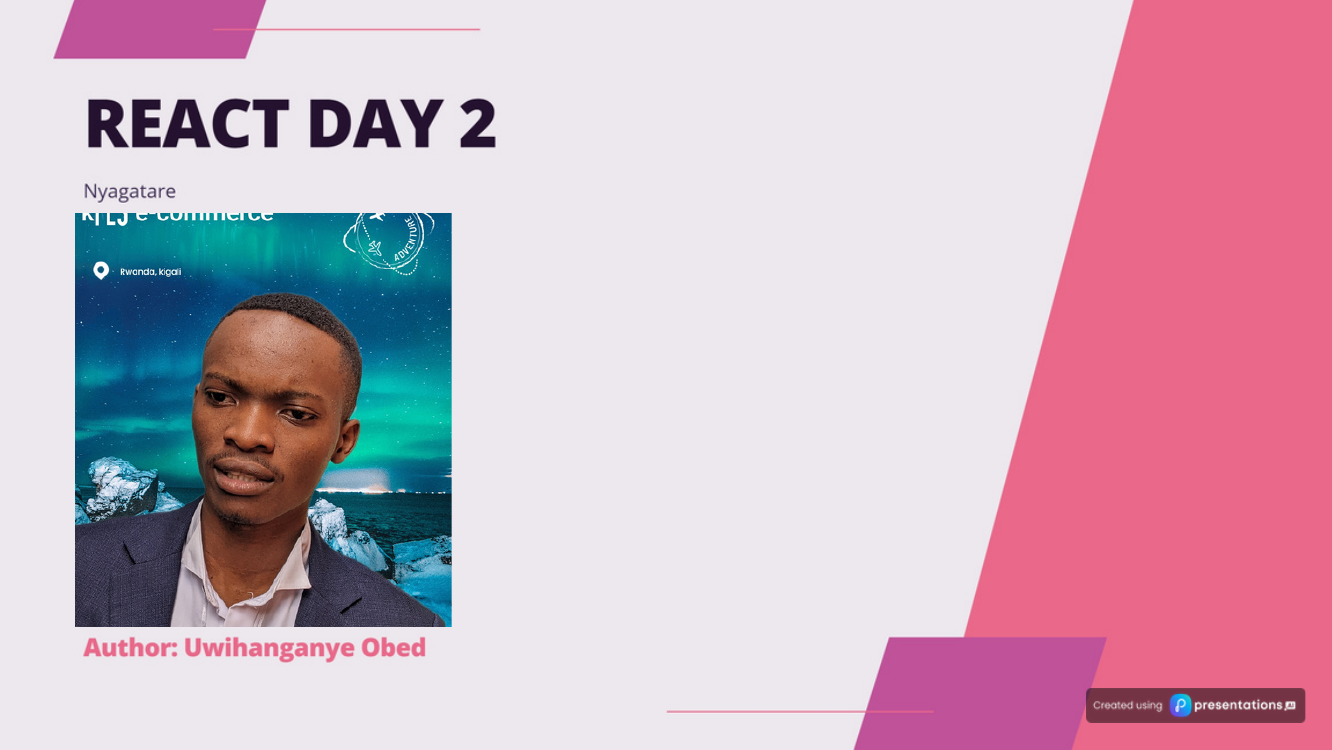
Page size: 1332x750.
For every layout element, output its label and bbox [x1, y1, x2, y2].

text_box [1086, 688, 1306, 723]
text_box [0, 0, 1332, 750]
text_box [74, 213, 452, 627]
